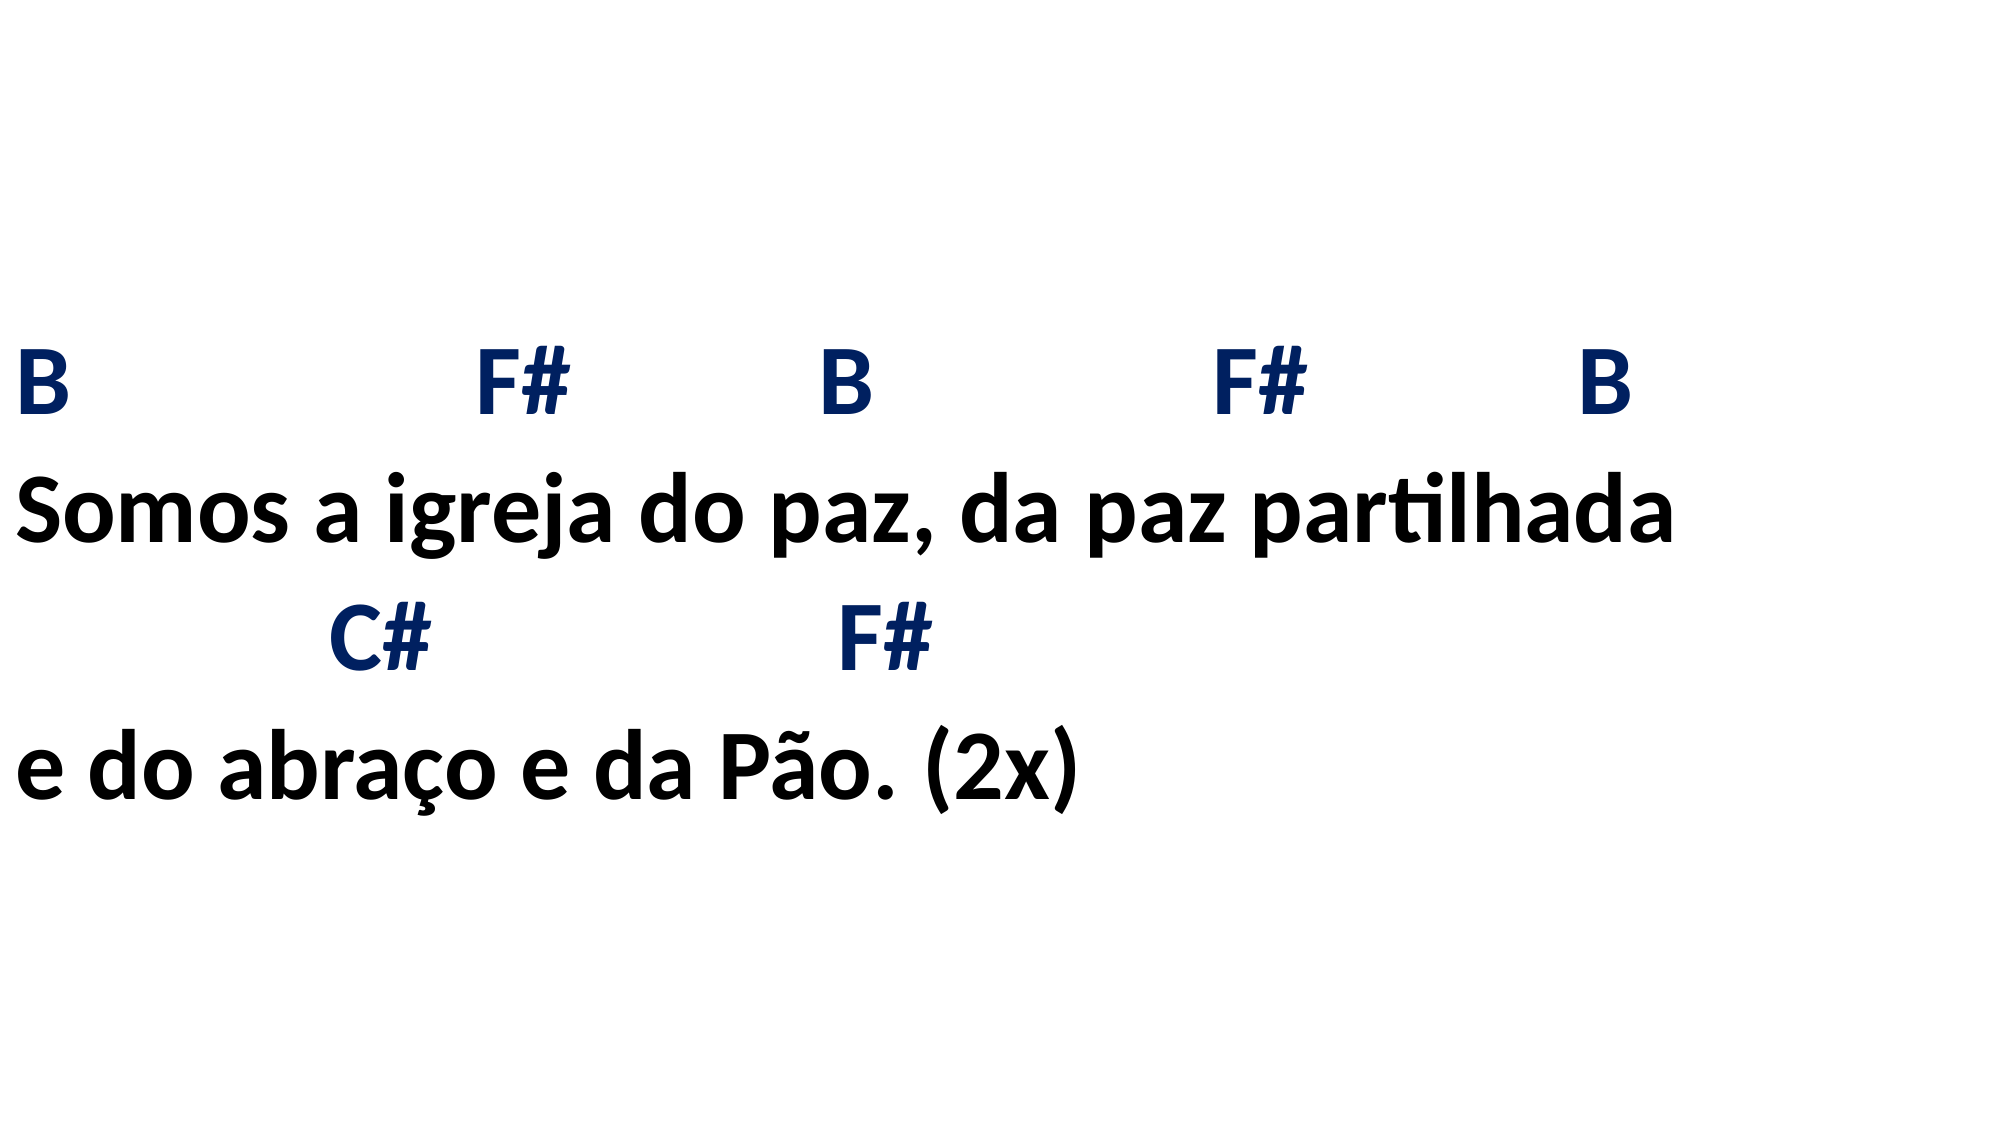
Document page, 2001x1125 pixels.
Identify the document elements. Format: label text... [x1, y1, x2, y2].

title B F# B F# B Somos a igreja do paz, da paz partilhada C# F# e do abraço e da Pão. (2x) [0, 0, 2000, 1125]
